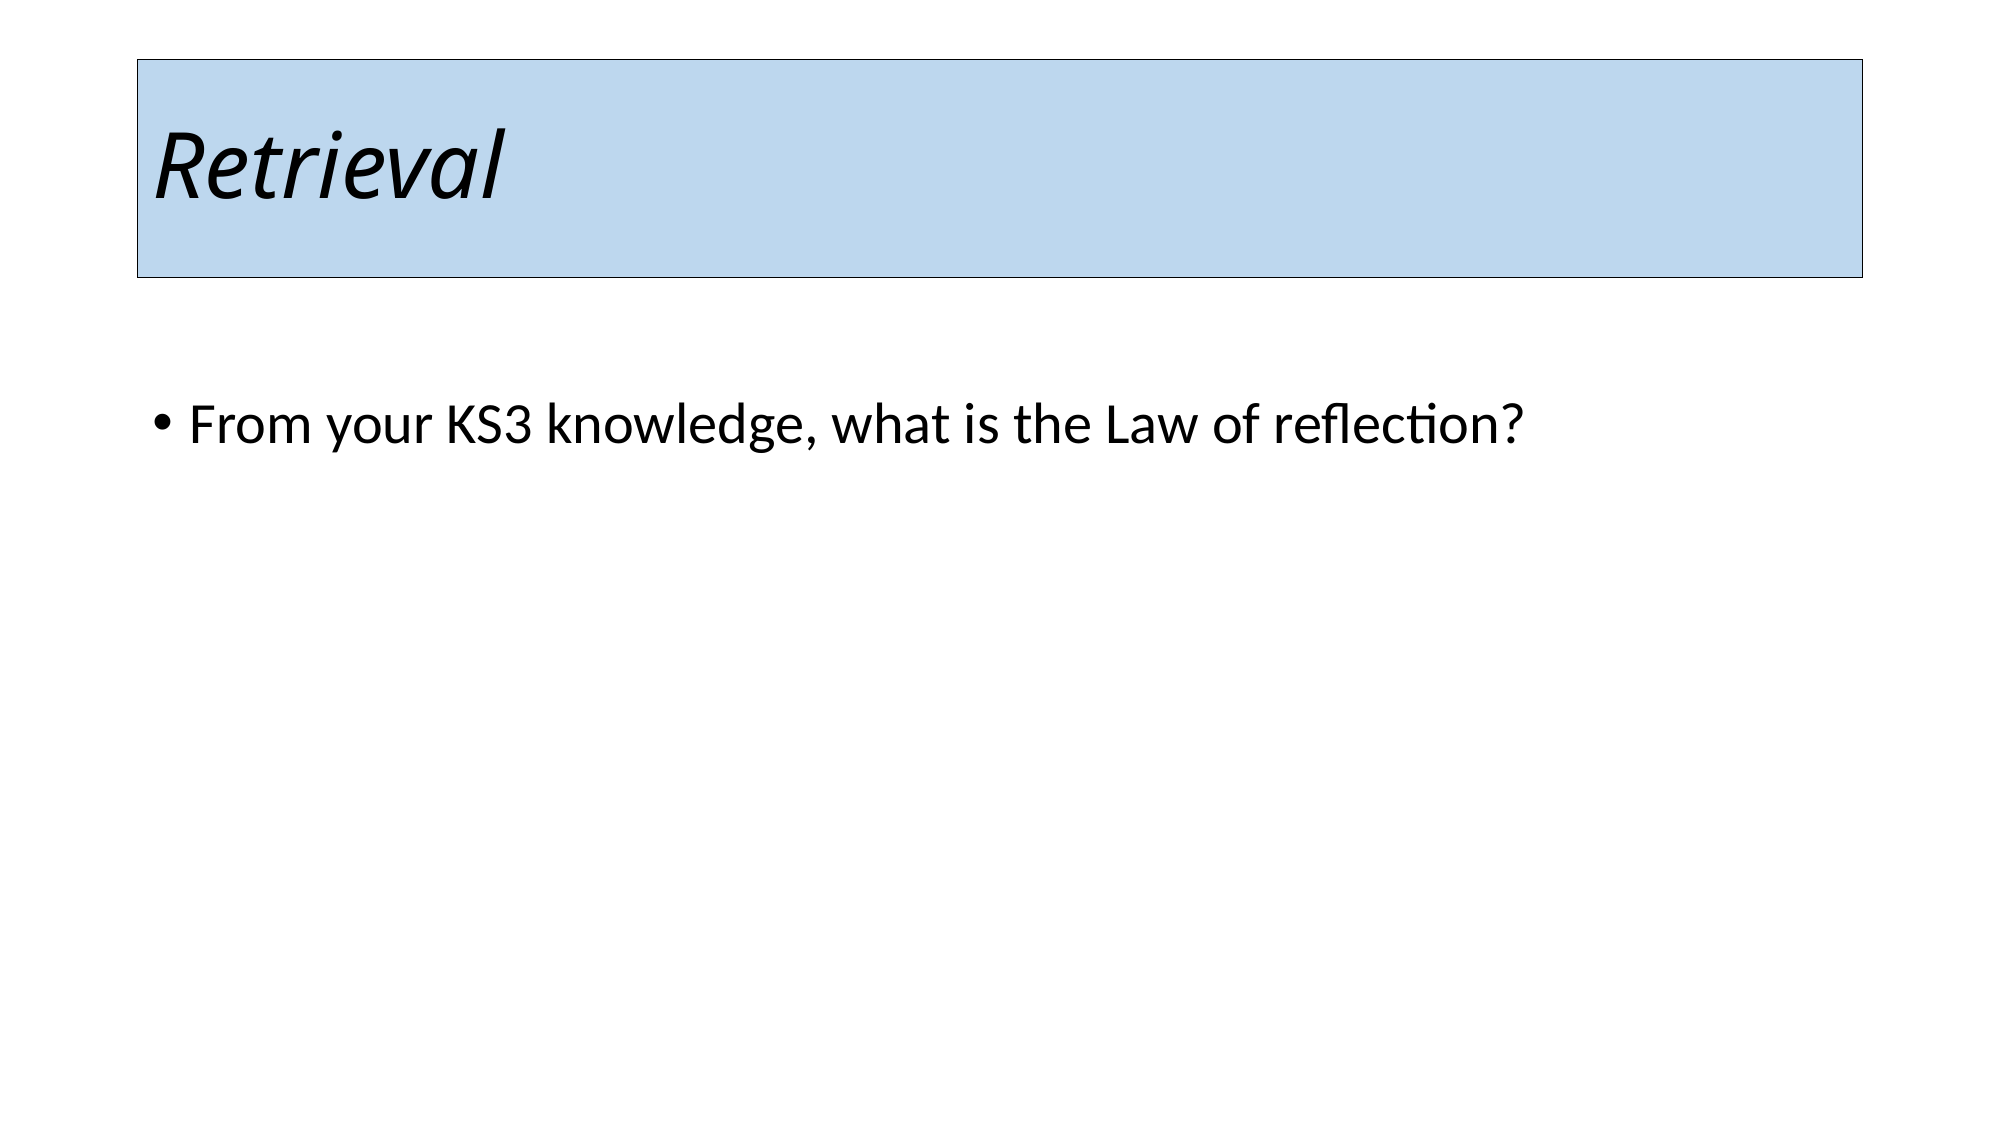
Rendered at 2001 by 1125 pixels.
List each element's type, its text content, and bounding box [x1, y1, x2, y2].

list From your KS3 knowledge, what is the Law of reflection? [137, 385, 1863, 1014]
title Retrieval [137, 59, 1863, 278]
